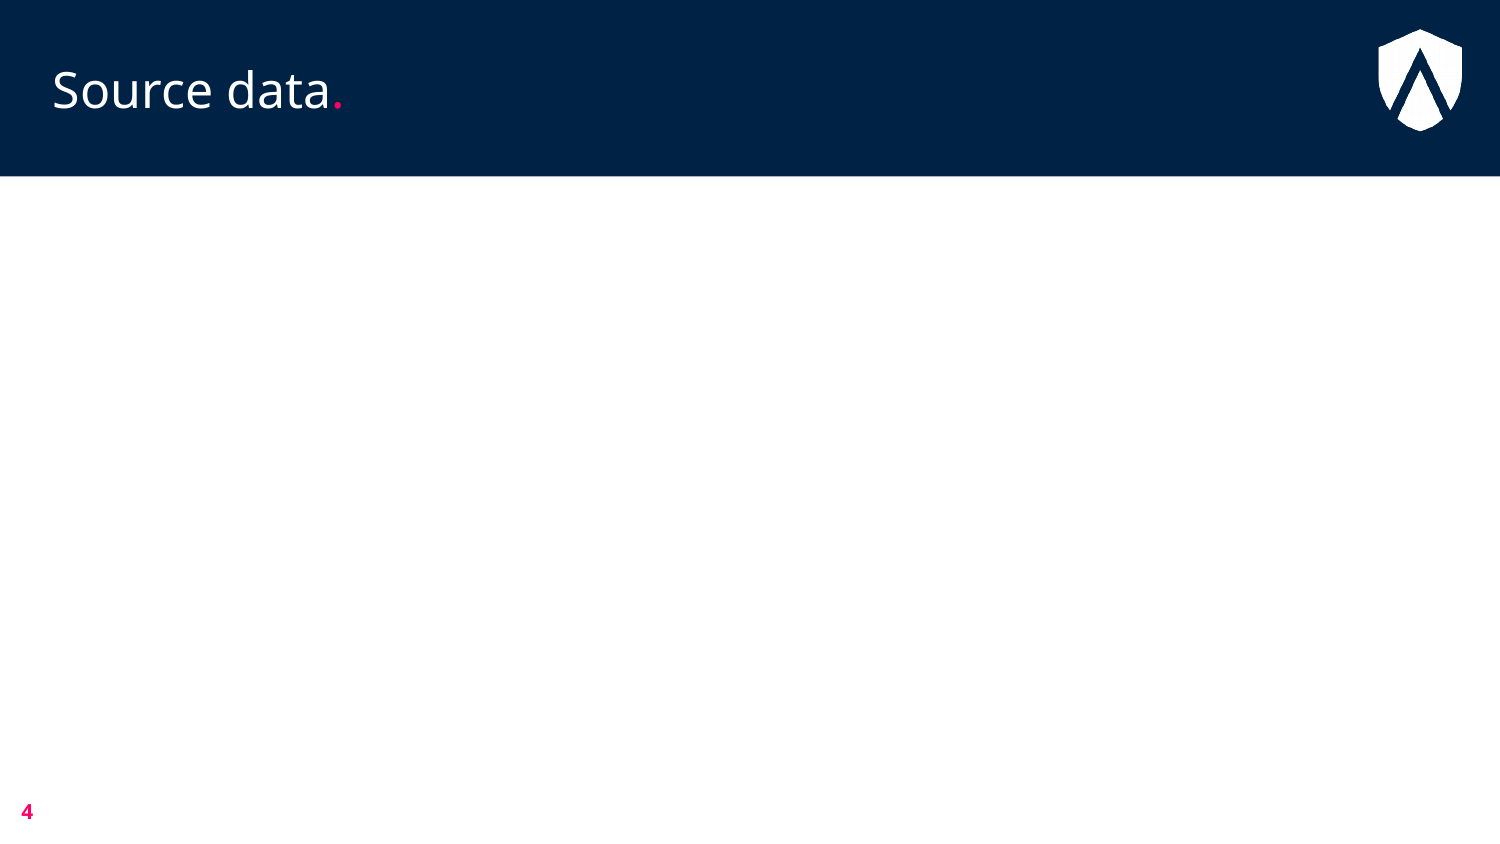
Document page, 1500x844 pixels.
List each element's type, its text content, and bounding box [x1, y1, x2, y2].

title Source data. [37, 5, 1481, 172]
